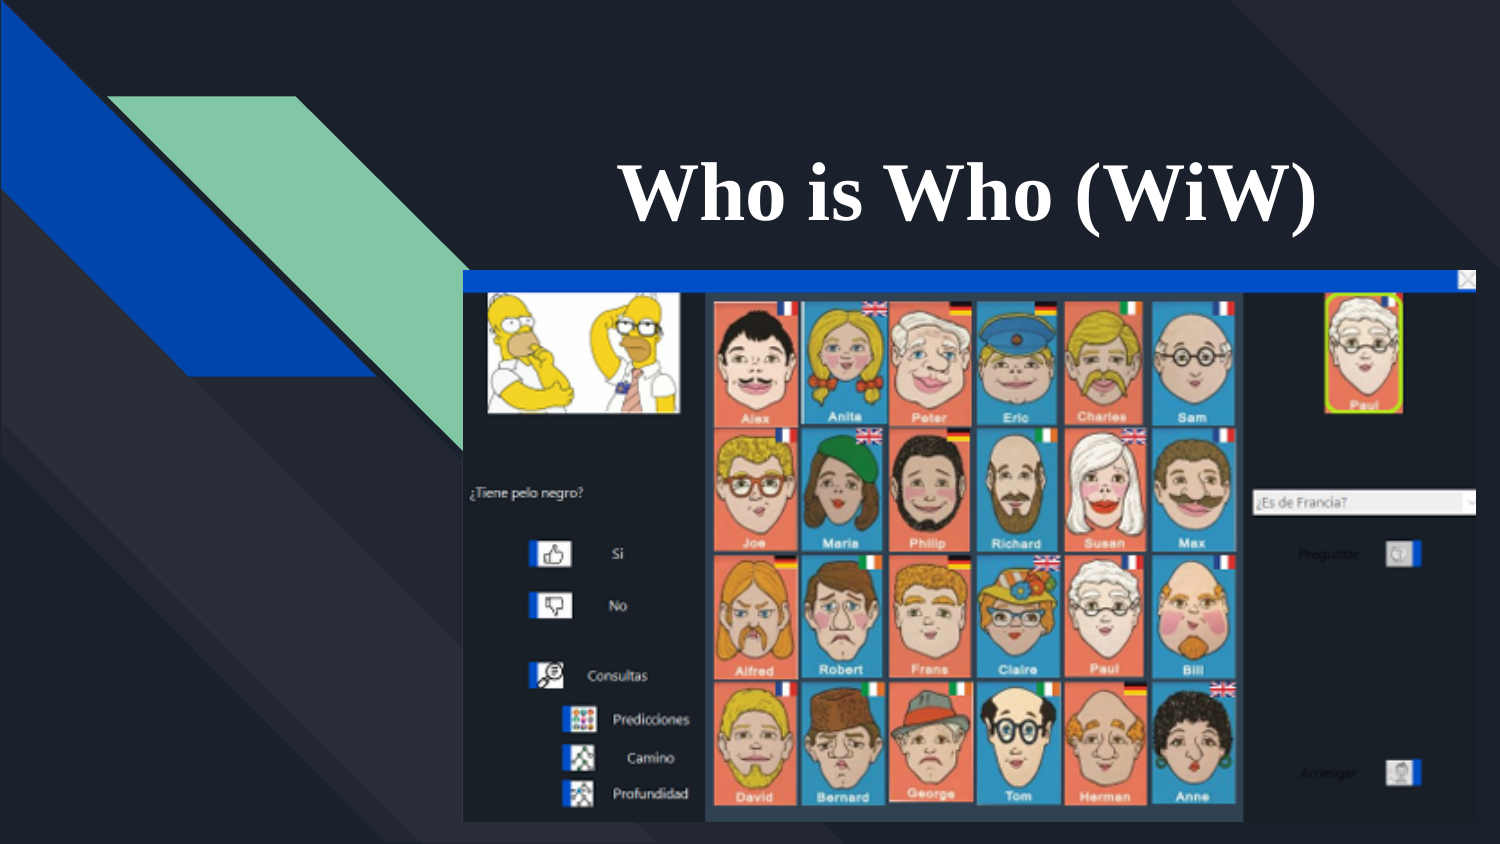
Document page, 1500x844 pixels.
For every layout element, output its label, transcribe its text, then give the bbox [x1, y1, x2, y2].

picture [462, 269, 1477, 822]
title Who is Who (WiW) [580, 131, 1404, 268]
